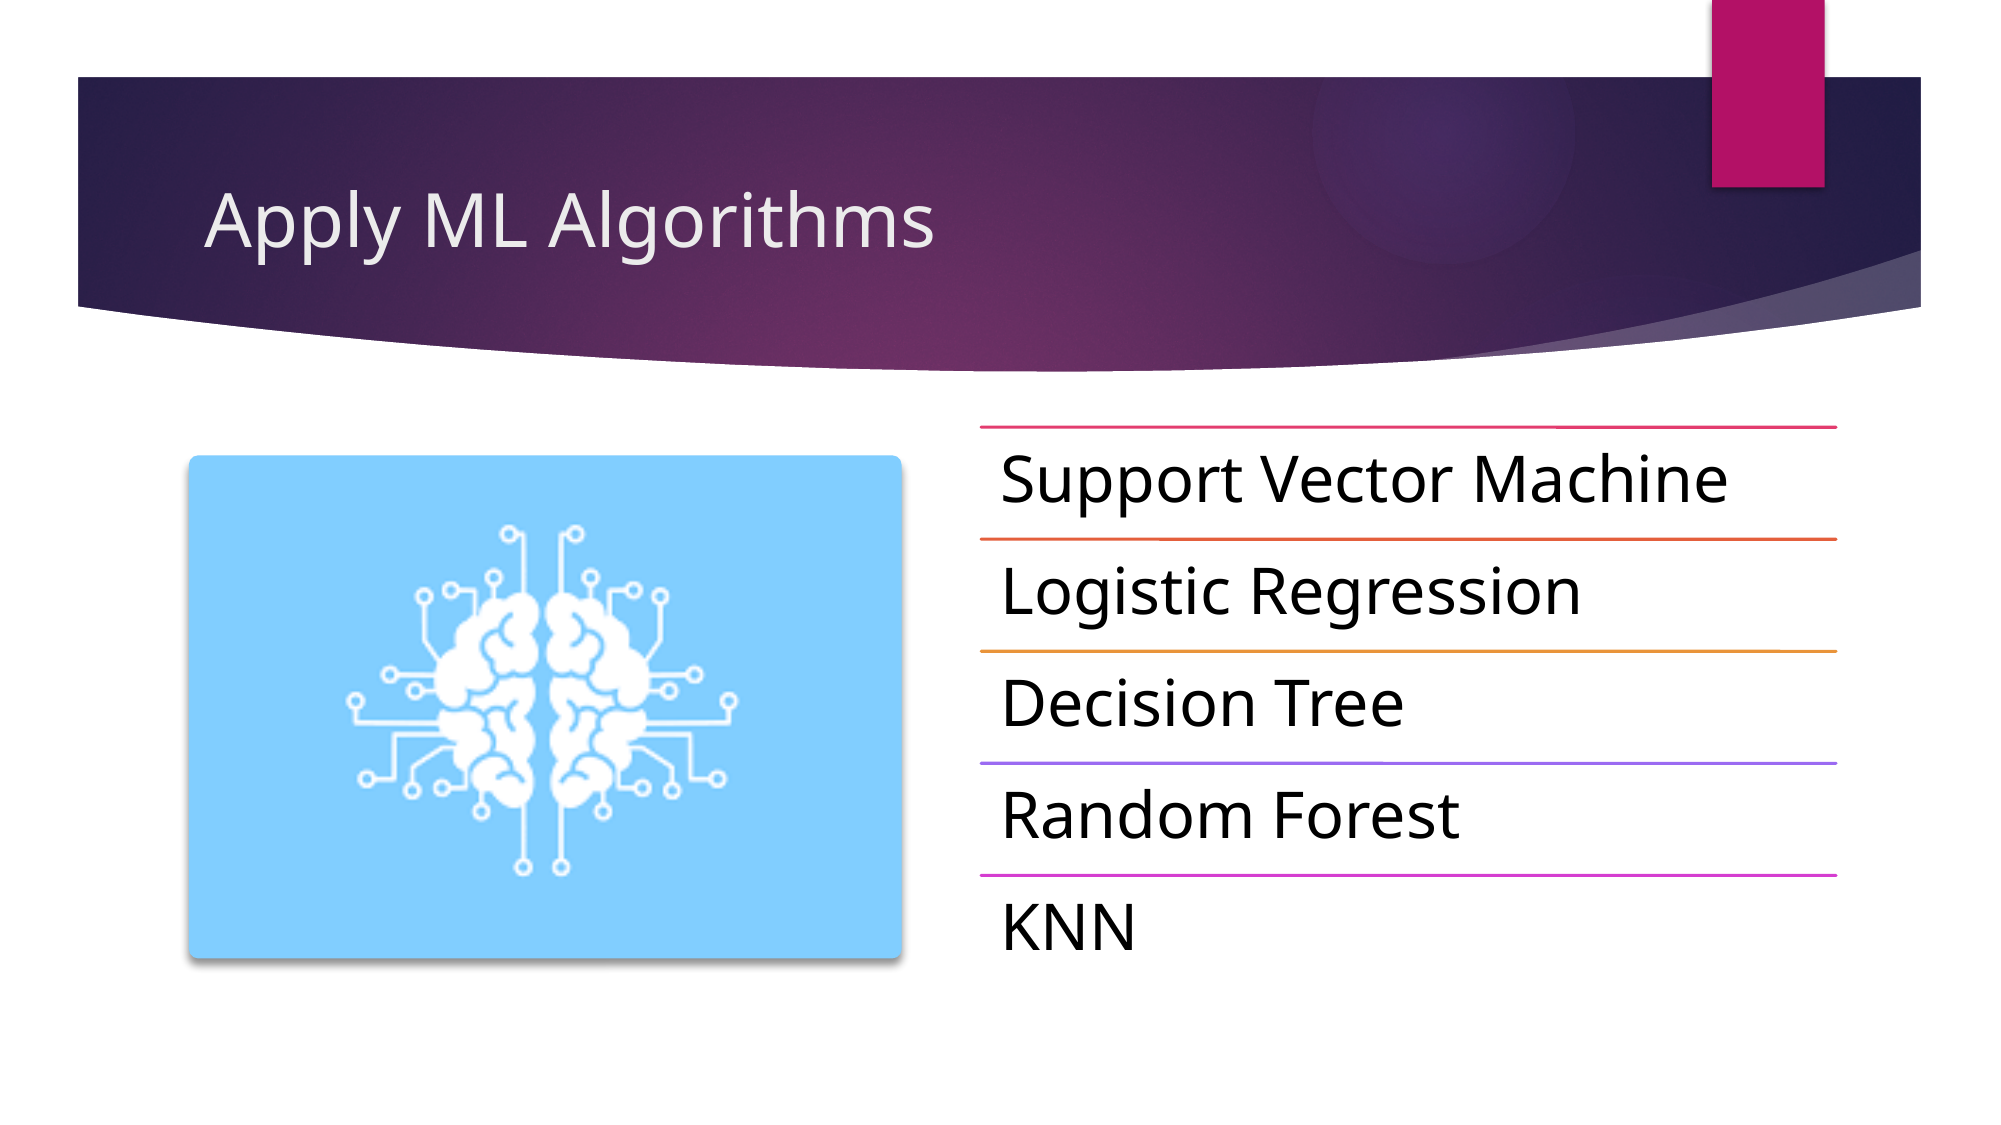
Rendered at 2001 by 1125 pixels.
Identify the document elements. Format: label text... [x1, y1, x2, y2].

picture [188, 455, 902, 959]
title Apply ML Algorithms [189, 159, 1627, 276]
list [980, 426, 1837, 988]
